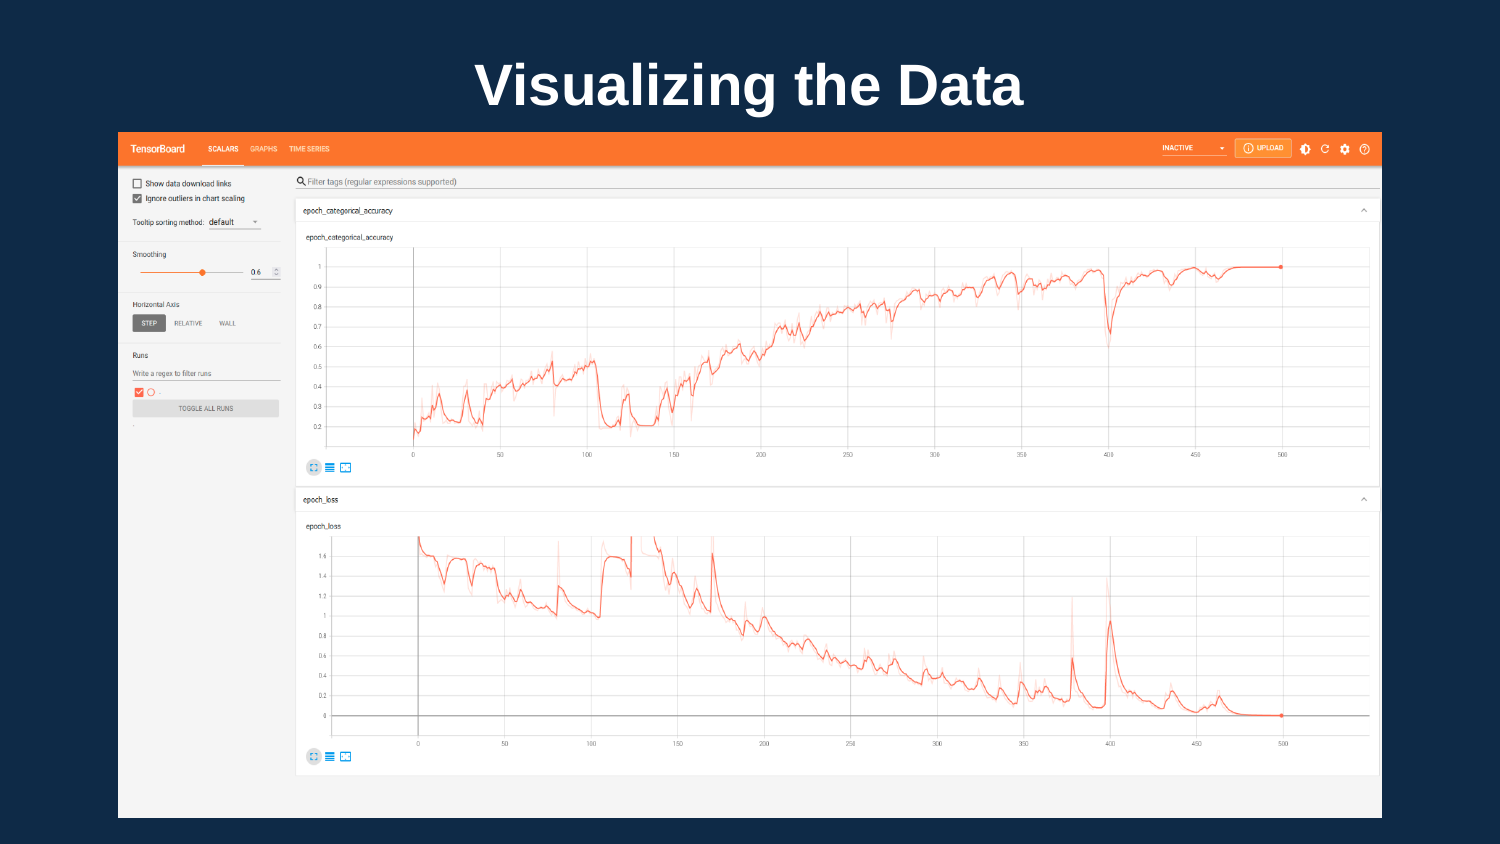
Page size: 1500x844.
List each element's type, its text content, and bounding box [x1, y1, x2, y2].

title Visualizing the Data [171, 32, 1328, 112]
picture [26, 132, 1478, 818]
